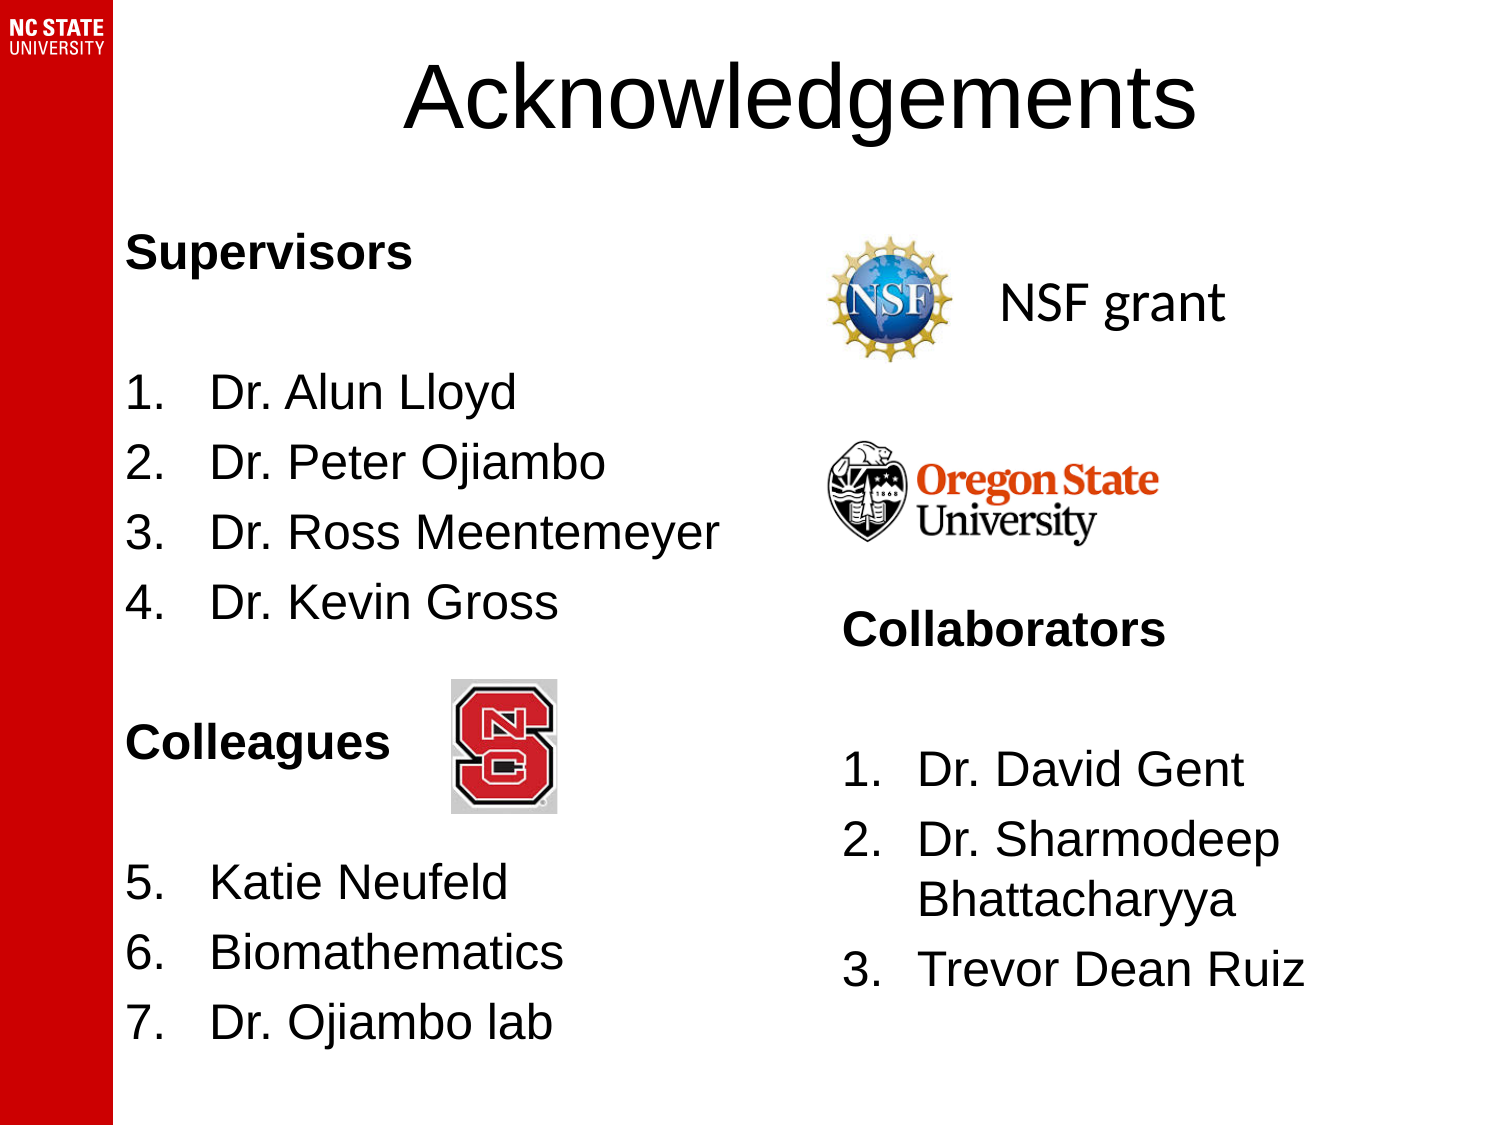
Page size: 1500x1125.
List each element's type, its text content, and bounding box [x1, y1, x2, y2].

picture [450, 679, 558, 815]
list Supervisors Dr. Alun Lloyd Dr. Peter Ojiambo Dr. Ross Meentemeyer Dr. Kevin Gross Colleagues Katie Neufeld Biomathematics Dr. Ojiambo lab [109, 211, 949, 936]
picture [0, 0, 113, 1125]
text_box NSF grant [984, 255, 1243, 341]
picture [807, 418, 1177, 568]
picture [826, 234, 955, 365]
title Acknowledgements [126, 4, 1477, 180]
text_box Collaborators Dr. David Gent Dr. Sharmodeep Bhattacharyya Trevor Dean Ruiz [826, 589, 1477, 1007]
